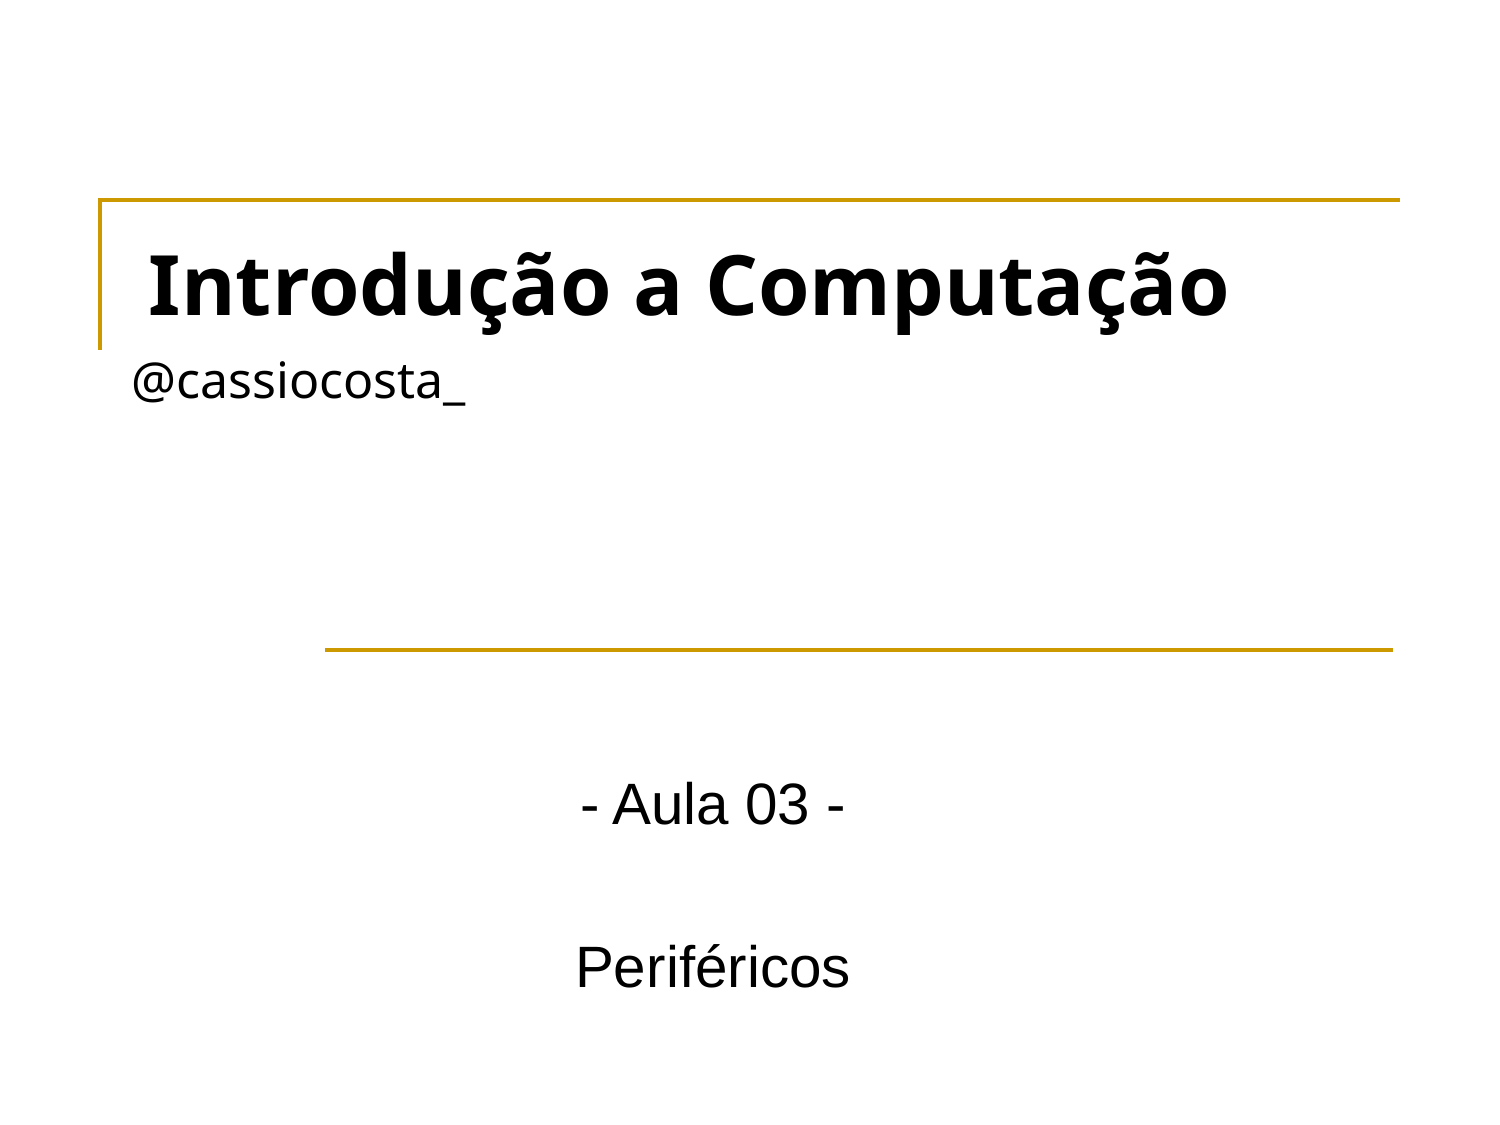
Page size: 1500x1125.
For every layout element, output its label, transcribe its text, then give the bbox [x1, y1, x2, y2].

text_box Introdução a Computação [134, 224, 1256, 341]
text_box @cassiocosta_ [116, 341, 1273, 417]
subtitle - Aula 03 - Periféricos [233, 758, 1194, 1019]
